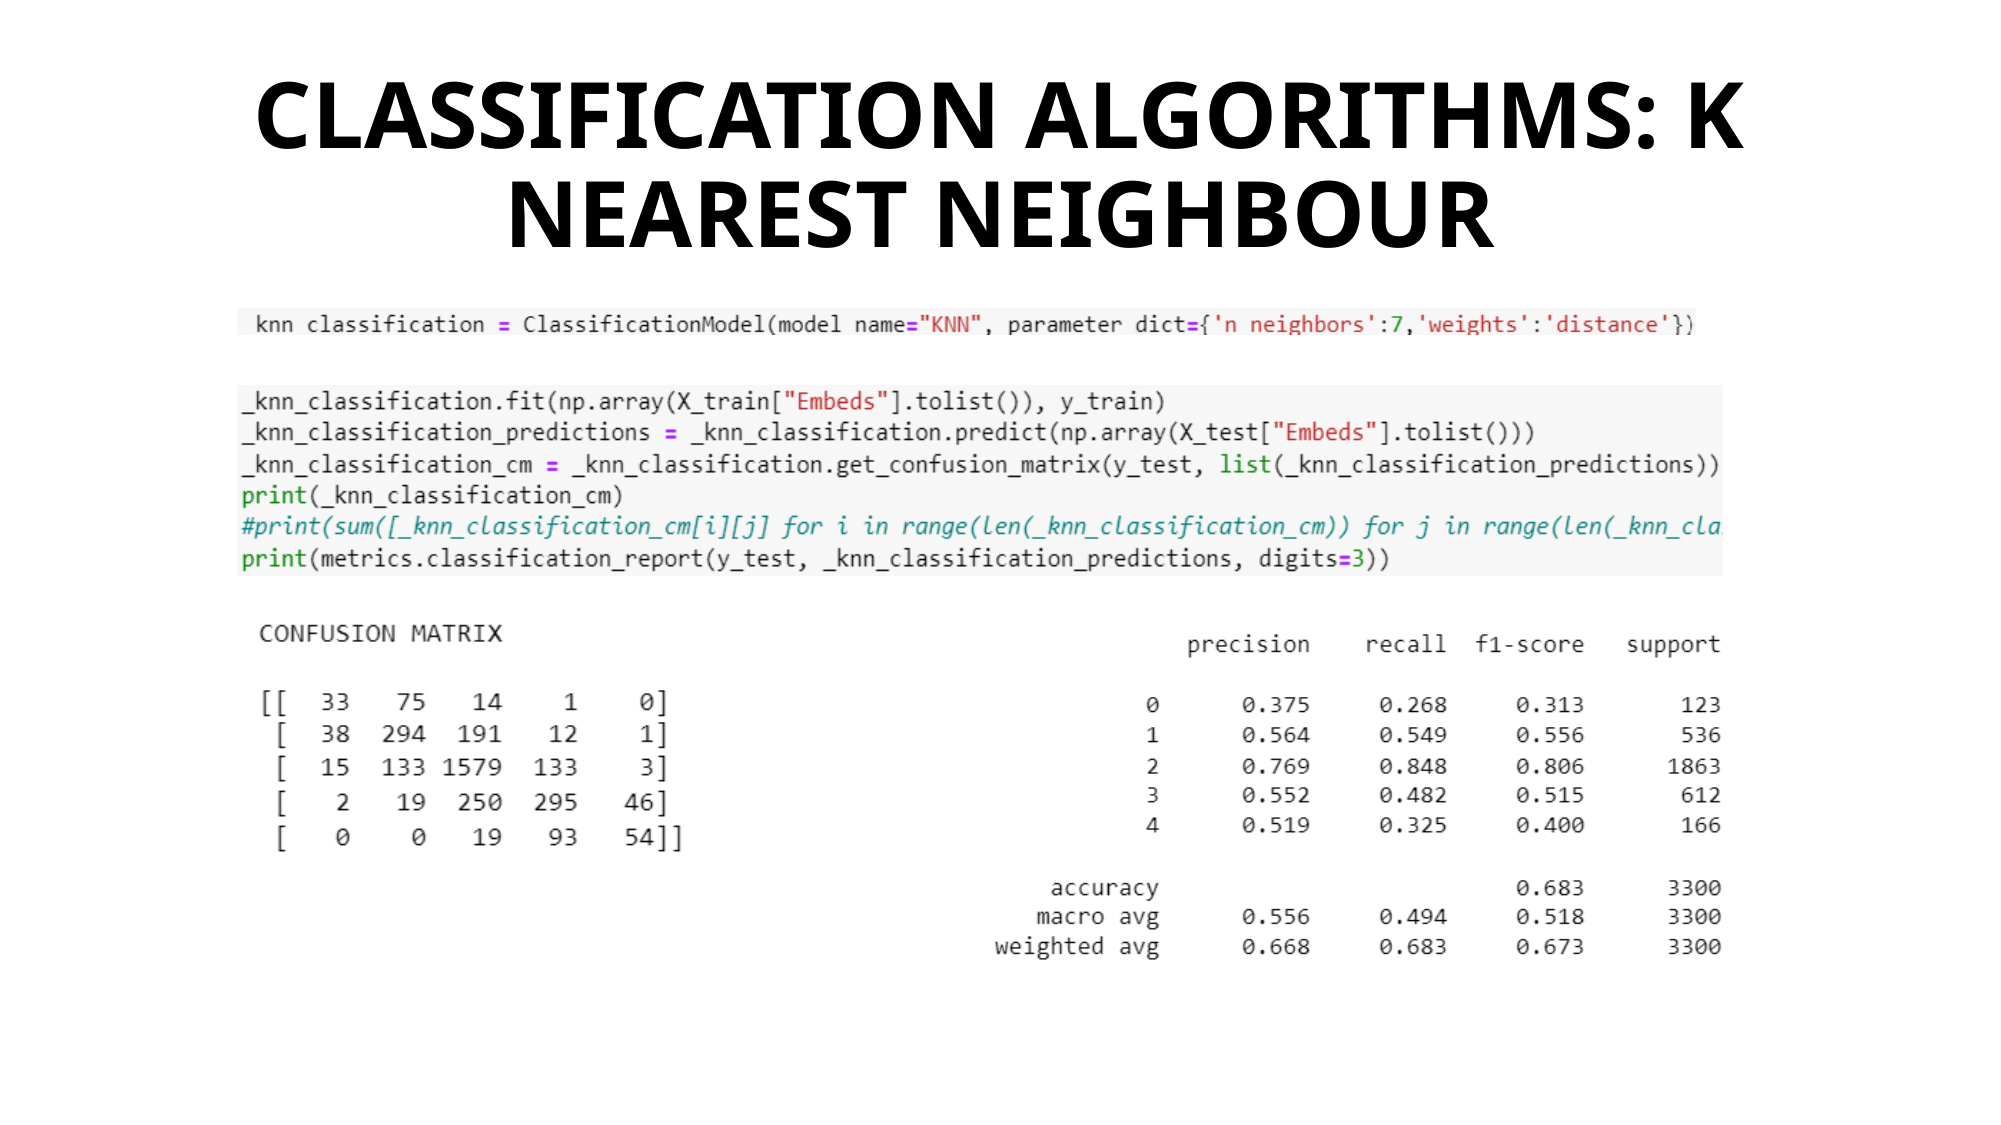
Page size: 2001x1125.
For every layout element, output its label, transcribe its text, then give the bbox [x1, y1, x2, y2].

picture [237, 385, 1723, 576]
picture [247, 610, 704, 876]
title CLASSIFICATION ALGORITHMS: K NEAREST NEIGHBOUR [137, 59, 1863, 278]
picture [985, 614, 1743, 972]
picture [237, 308, 1696, 335]
